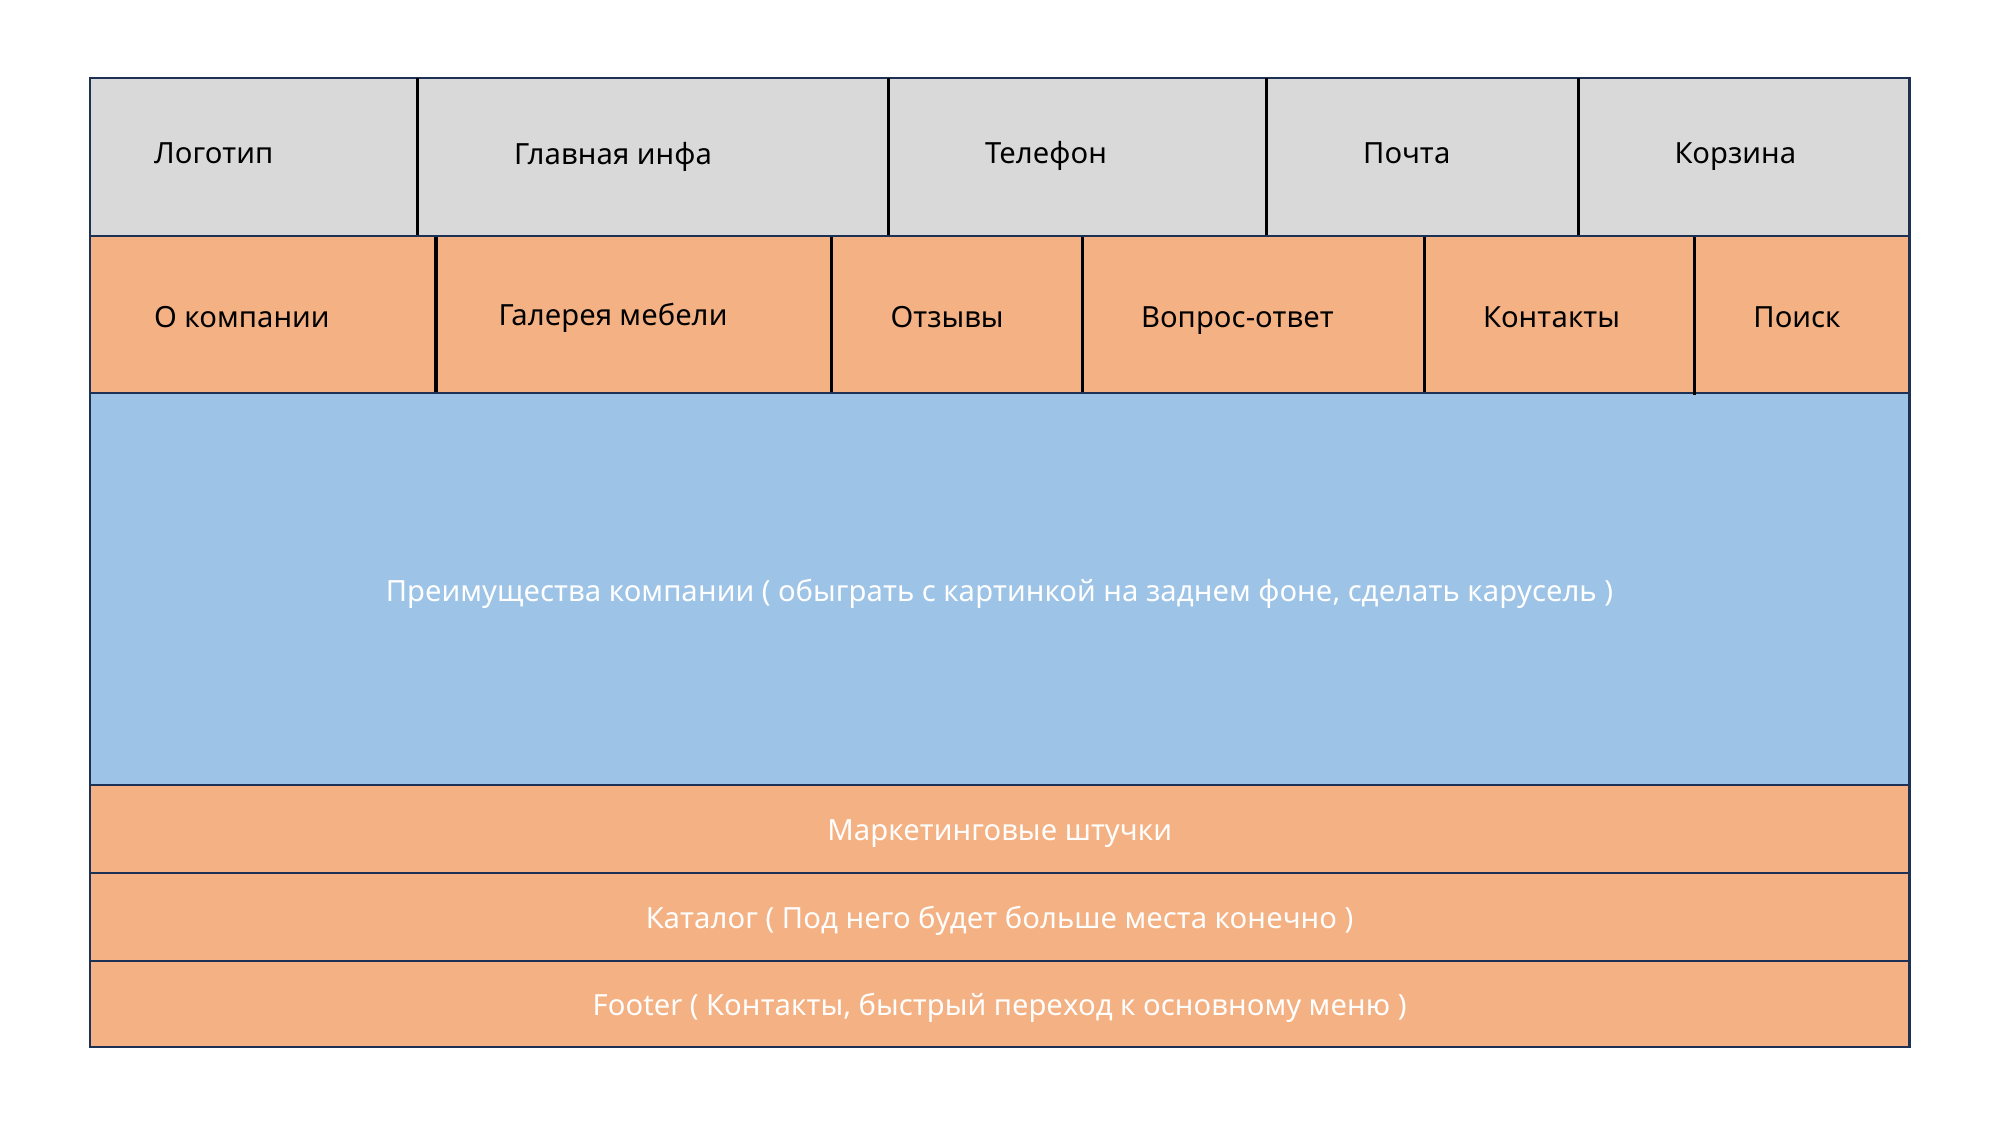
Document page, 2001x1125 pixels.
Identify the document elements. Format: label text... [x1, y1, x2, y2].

text_box Телефон [970, 126, 1132, 177]
text_box Галерея мебели [483, 289, 769, 339]
text_box Корзина [1659, 126, 1842, 177]
text_box Маркетинговые штучки [89, 784, 1911, 872]
text_box Логотип [139, 126, 300, 177]
text_box Главная инфа [499, 128, 742, 178]
text_box О компании [139, 290, 392, 341]
text_box Контакты [1468, 290, 1651, 341]
text_box Поиск [1738, 290, 1874, 341]
text_box Почта [1348, 126, 1501, 177]
text_box Преимущества компании ( обыграть с картинкой на заднем фоне, сделать карусель ) [89, 392, 1911, 784]
text_box Отзывы [875, 290, 1039, 341]
text_box [89, 235, 1911, 392]
text_box Вопрос-ответ [1126, 290, 1381, 341]
text_box Каталог ( Под него будет больше места конечно ) [89, 872, 1911, 960]
text_box Footer ( Контакты, быстрый переход к основному меню ) [89, 960, 1911, 1048]
text_box [89, 77, 1911, 235]
